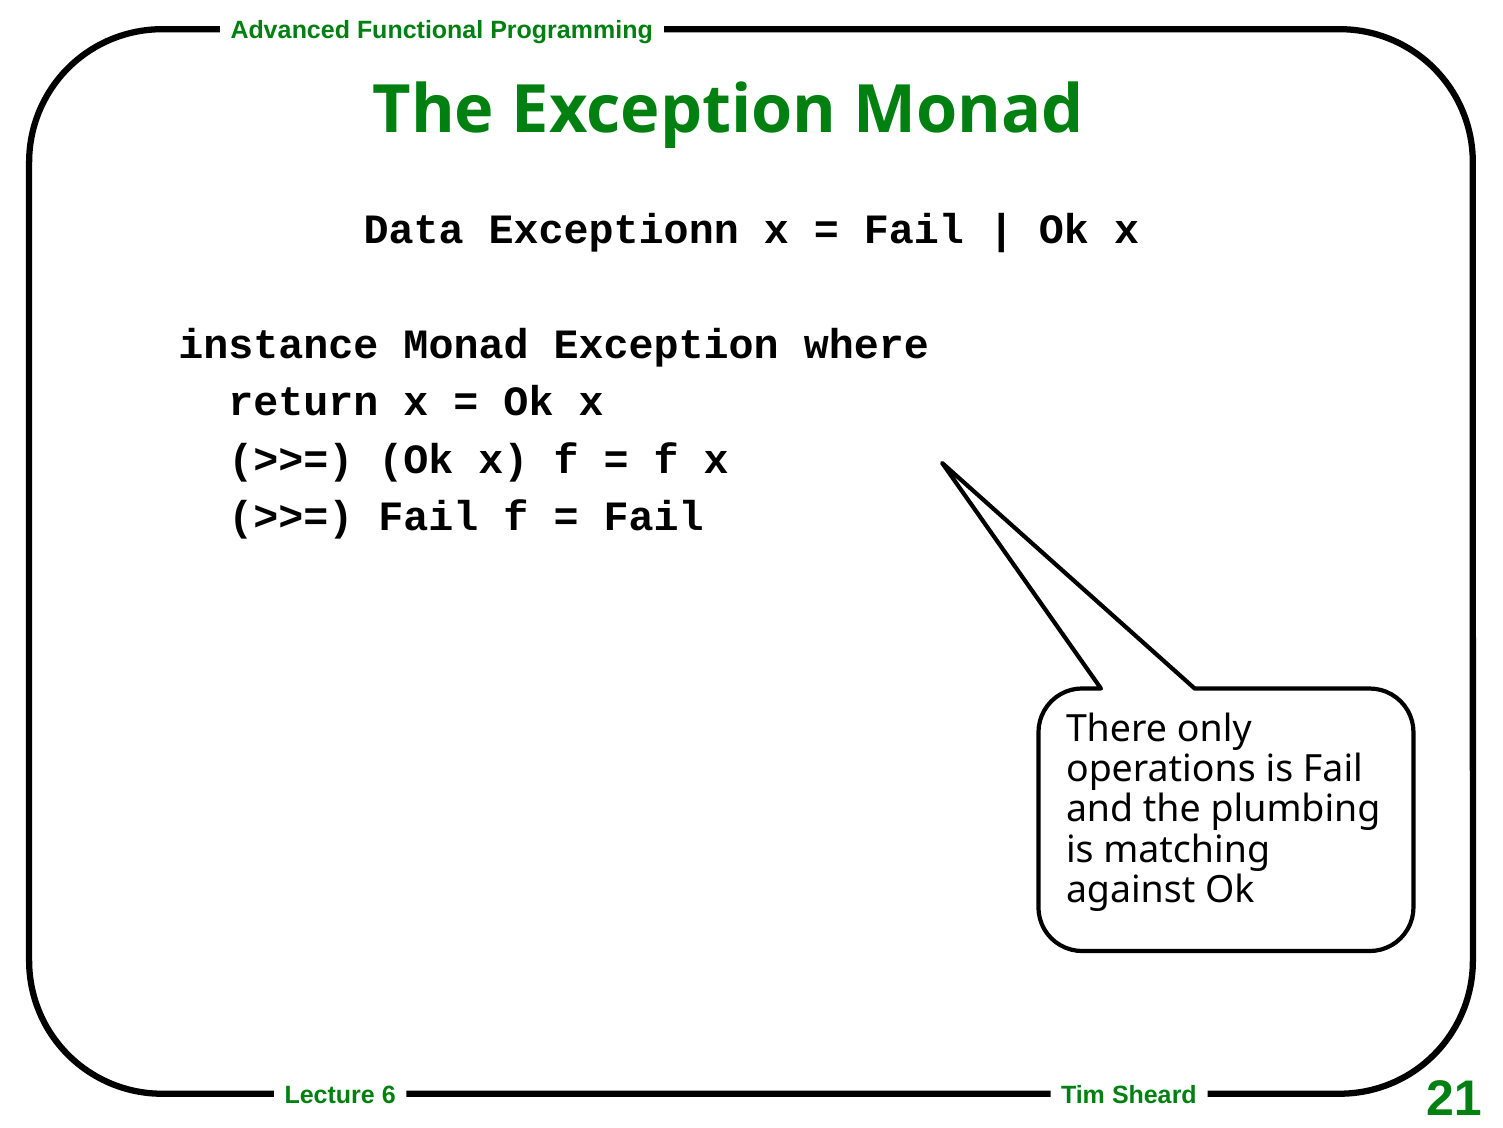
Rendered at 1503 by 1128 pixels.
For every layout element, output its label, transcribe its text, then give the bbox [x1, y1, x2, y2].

text_box There only operations is Fail and the plumbing is matching against Ok [942, 462, 1414, 952]
list Data Exceptionn x = Fail | Ok x instance Monad Exception where return x = Ok x (>>=) (Ok x) f = f x (>>=) Fail f = Fail [161, 198, 1341, 990]
title The Exception Monad [355, 71, 1102, 152]
